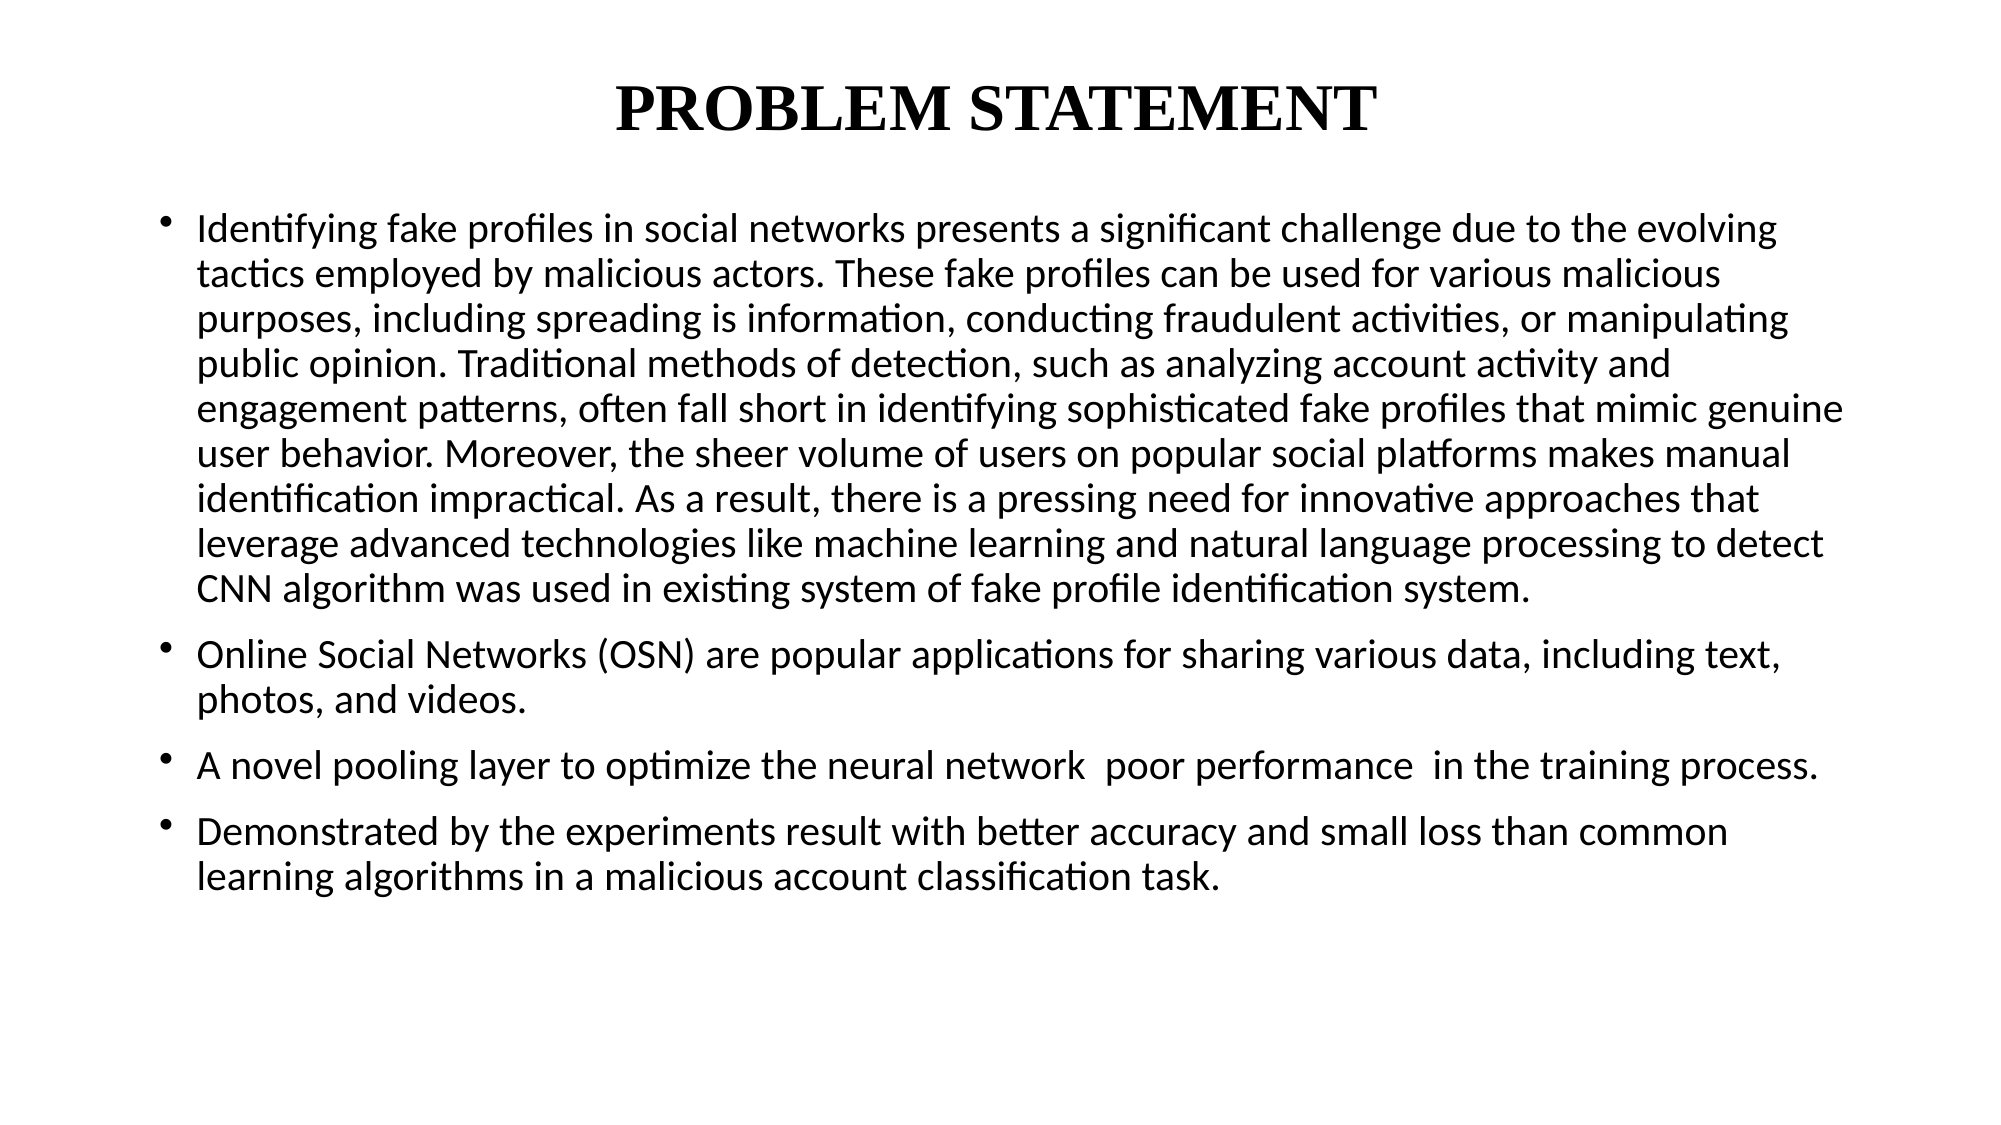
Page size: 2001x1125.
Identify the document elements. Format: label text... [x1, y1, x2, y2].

title PROBLEM STATEMENT [133, 0, 1860, 218]
list Identifying fake profiles in social networks presents a significant challenge due to the evolving tactics employed by malicious actors. These fake profiles can be used for various malicious purposes, including spreading is information, conducting fraudulent activities, or manipulating public opinion. Traditional methods of detection, such as analyzing account activity and engagement patterns, often fall short in identifying sophisticated fake profiles that mimic genuine user behavior. Moreover, the sheer volume of users on popular social platforms makes manual identification impractical. As a result, there is a pressing need for innovative approaches that leverage advanced technologies like machine learning and natural language processing to detect CNN algorithm was used in existing system of fake profile identification system. Online Social Networks (OSN) are popular applications for sharing various data, including text, photos, and videos. A novel pooling layer to optimize the neural network poor performance in the training process. Demonstrated by the experiments result with better accuracy and small loss than common learning algorithms in a malicious account classification task. [143, 198, 1870, 914]
